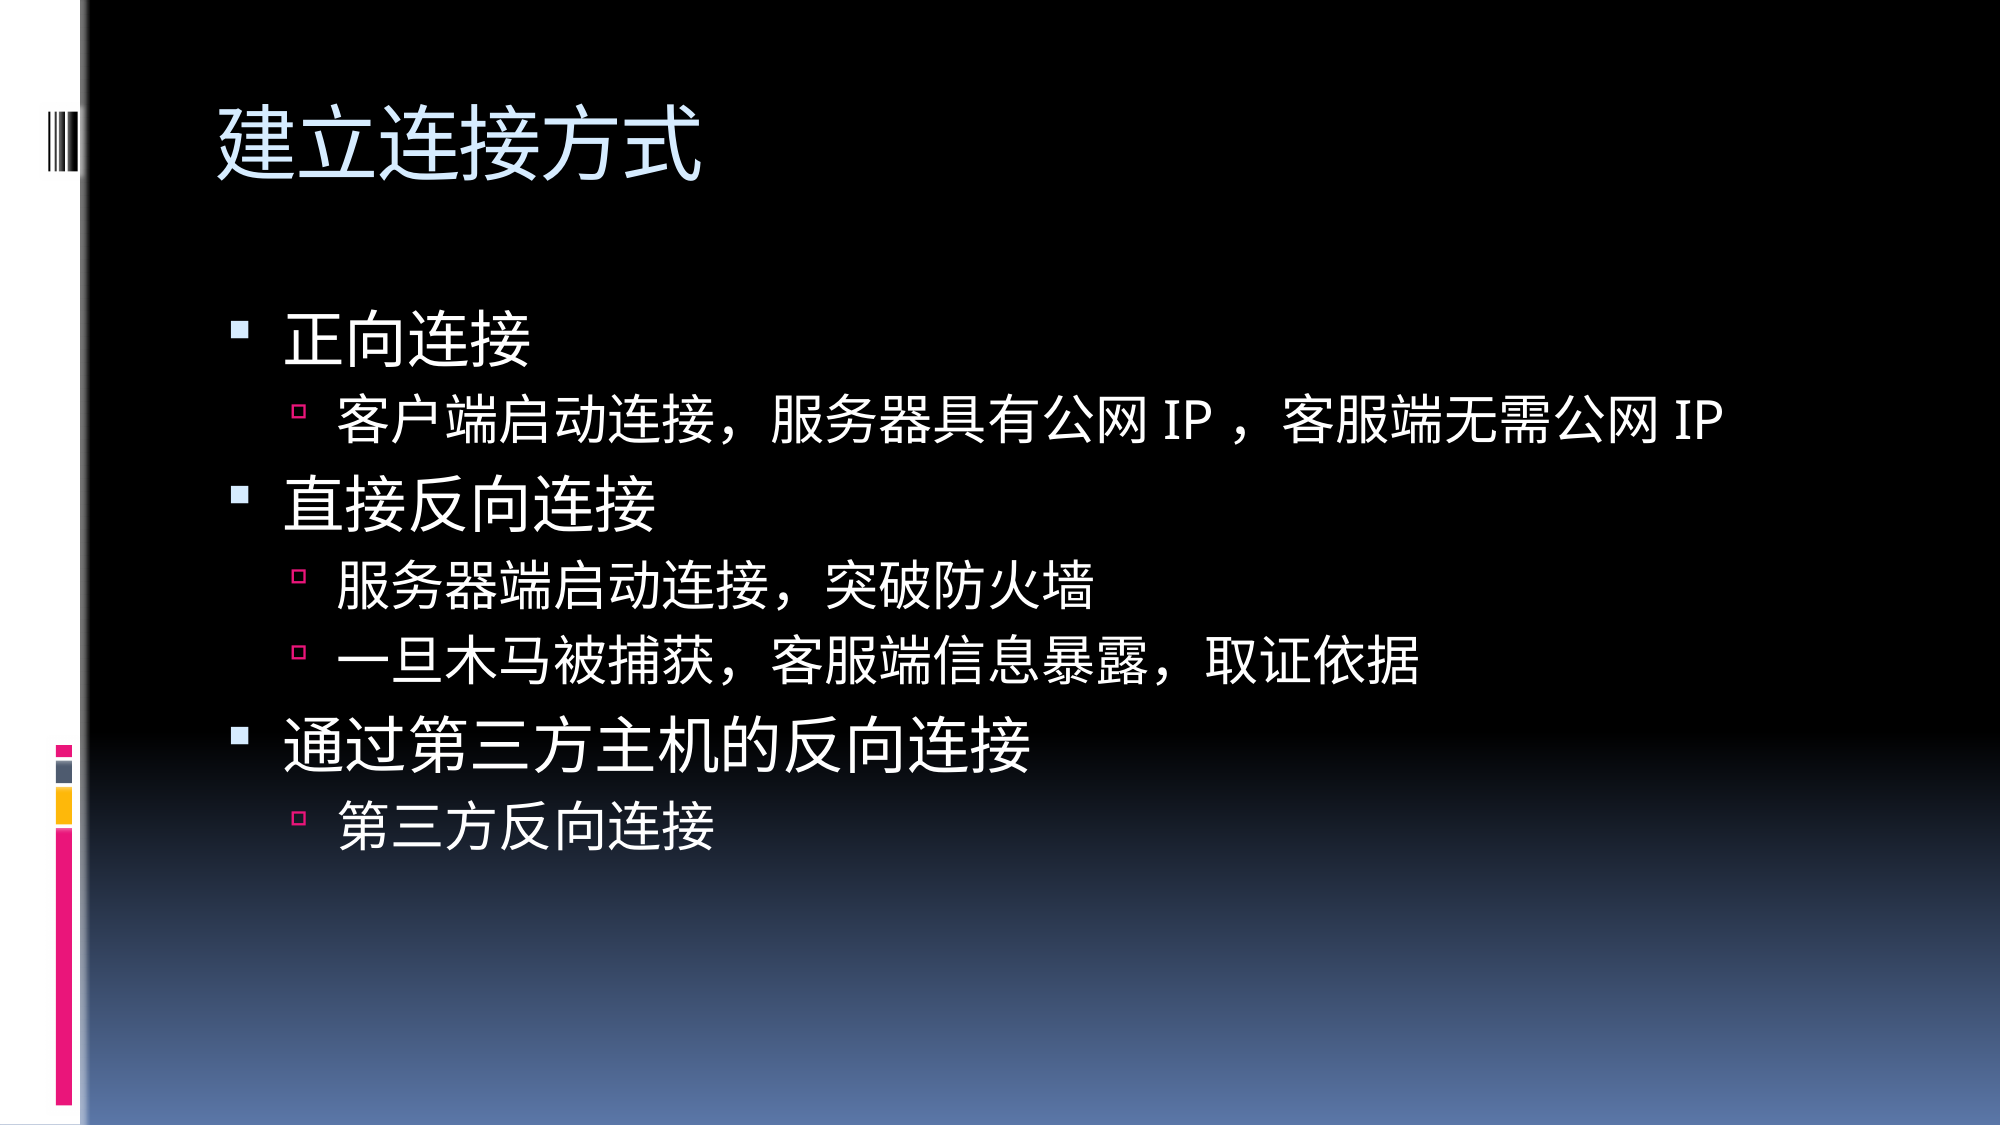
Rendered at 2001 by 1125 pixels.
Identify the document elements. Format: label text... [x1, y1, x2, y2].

title 建立连接方式 [200, 83, 1900, 234]
list 正向连接 客户端启动连接，服务器具有公网IP，客服端无需公网IP 直接反向连接 服务器端启动连接，突破防火墙 一旦木马被捕获，客服端信息暴露，取证依据 通过第三方主机的反向连接 第三方反向连接 [200, 292, 1900, 1043]
